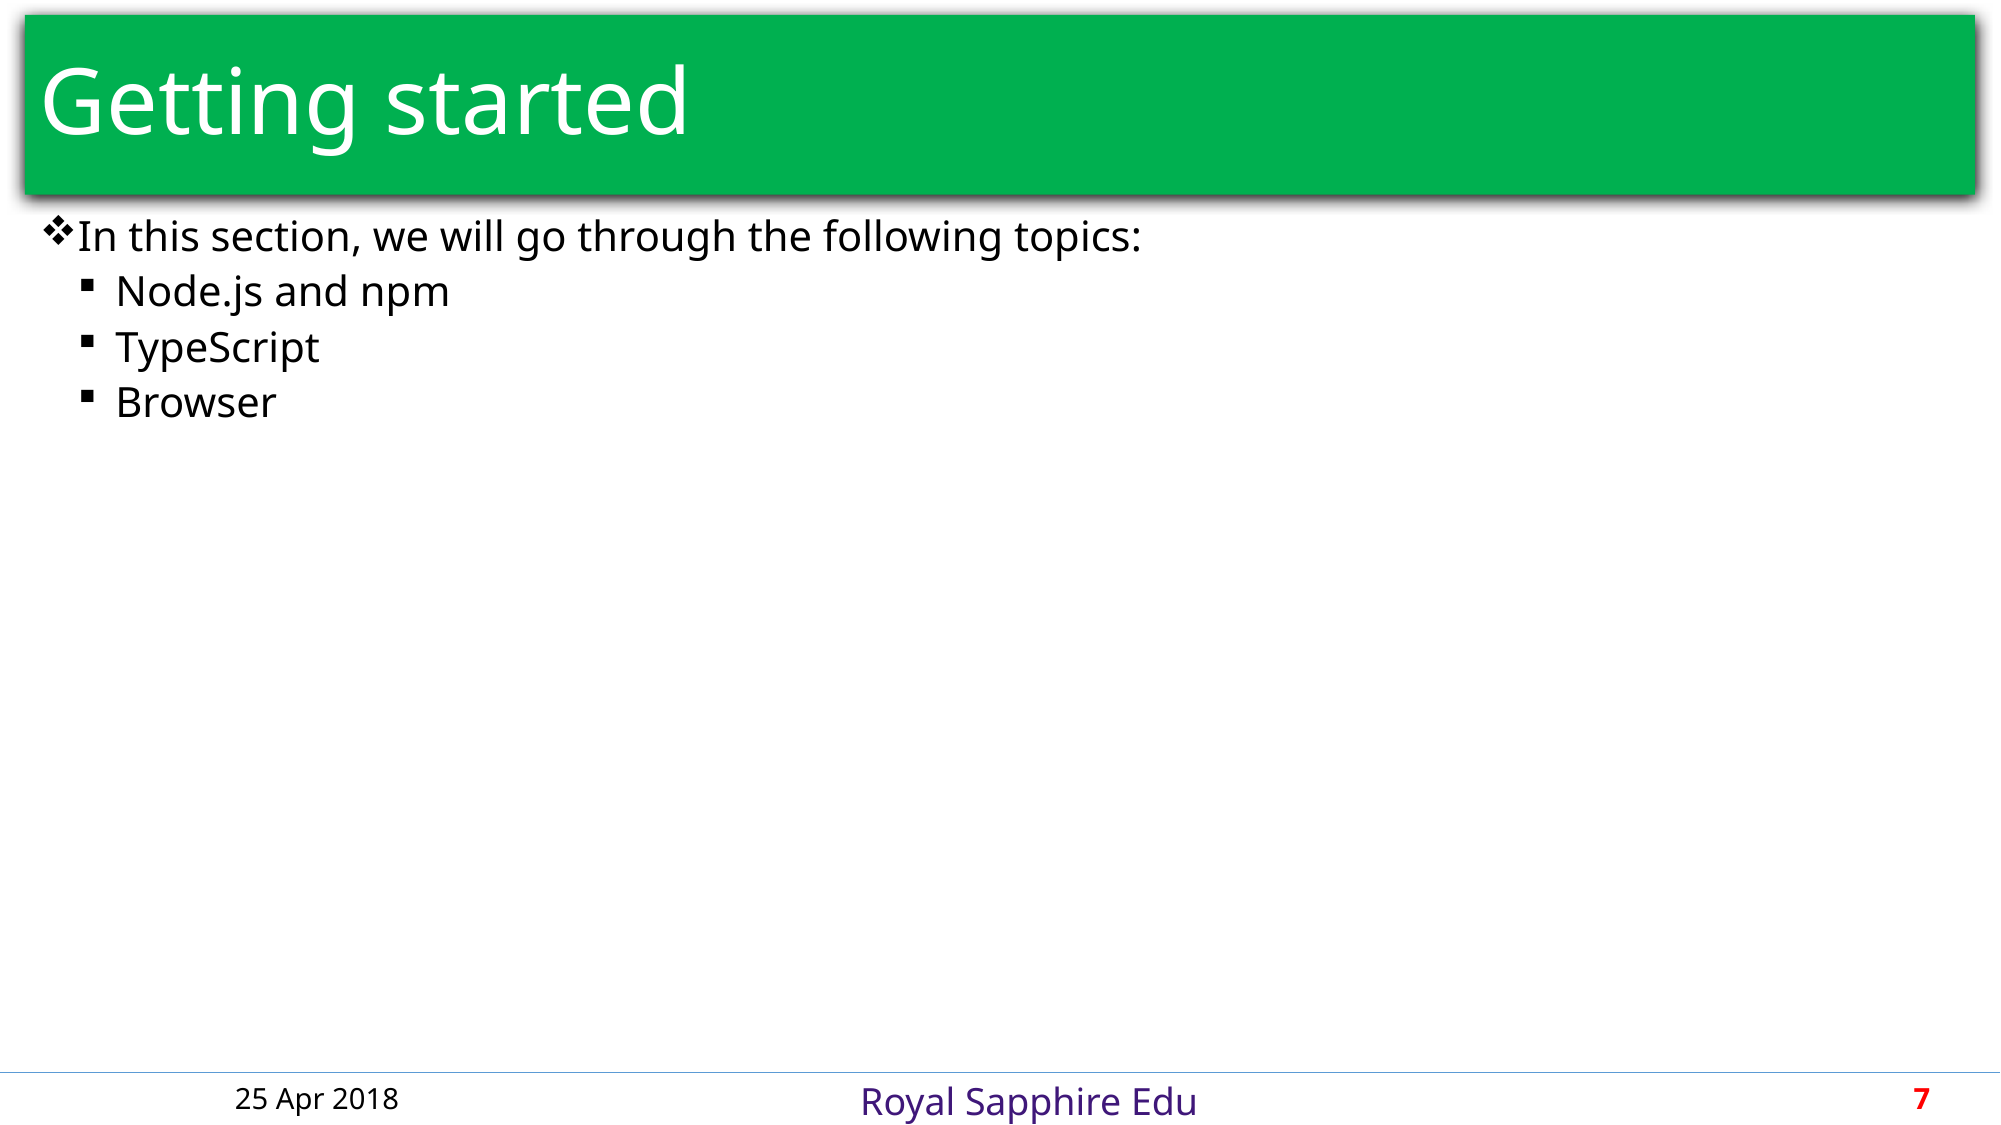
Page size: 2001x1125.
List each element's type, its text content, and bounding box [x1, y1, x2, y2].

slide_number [220, 1072, 671, 1115]
title Getting started [24, 14, 1975, 195]
list In this section, we will go through the following topics: Node.js and npm TypeScript Browser [24, 208, 1975, 1063]
slide_number 7 [1495, 1072, 1946, 1115]
